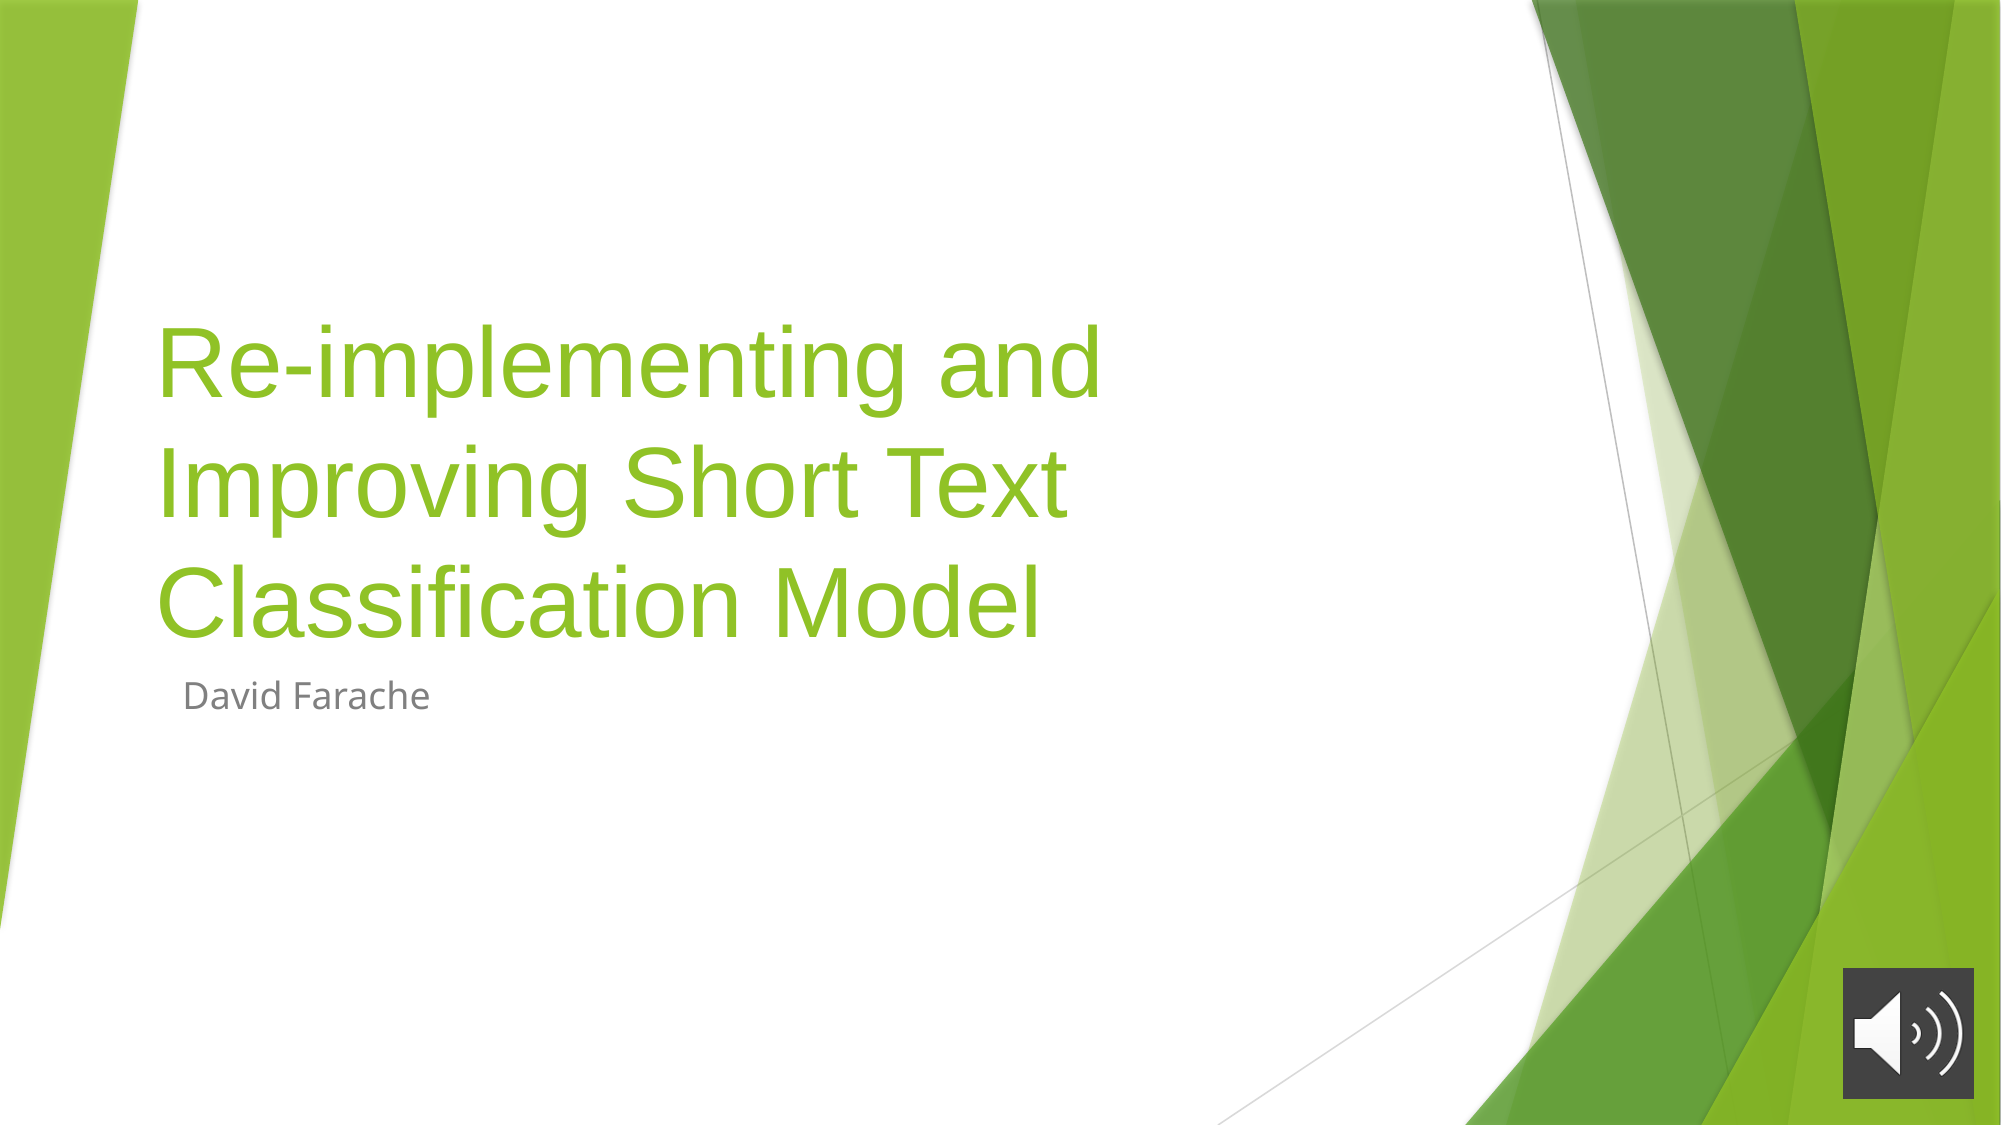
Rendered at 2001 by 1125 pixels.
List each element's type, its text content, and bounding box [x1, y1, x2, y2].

picture [1841, 966, 1976, 1101]
subtitle David Farache [167, 664, 1442, 845]
title Re-implementing and Improving Short Text Classification Model [140, 280, 1551, 665]
